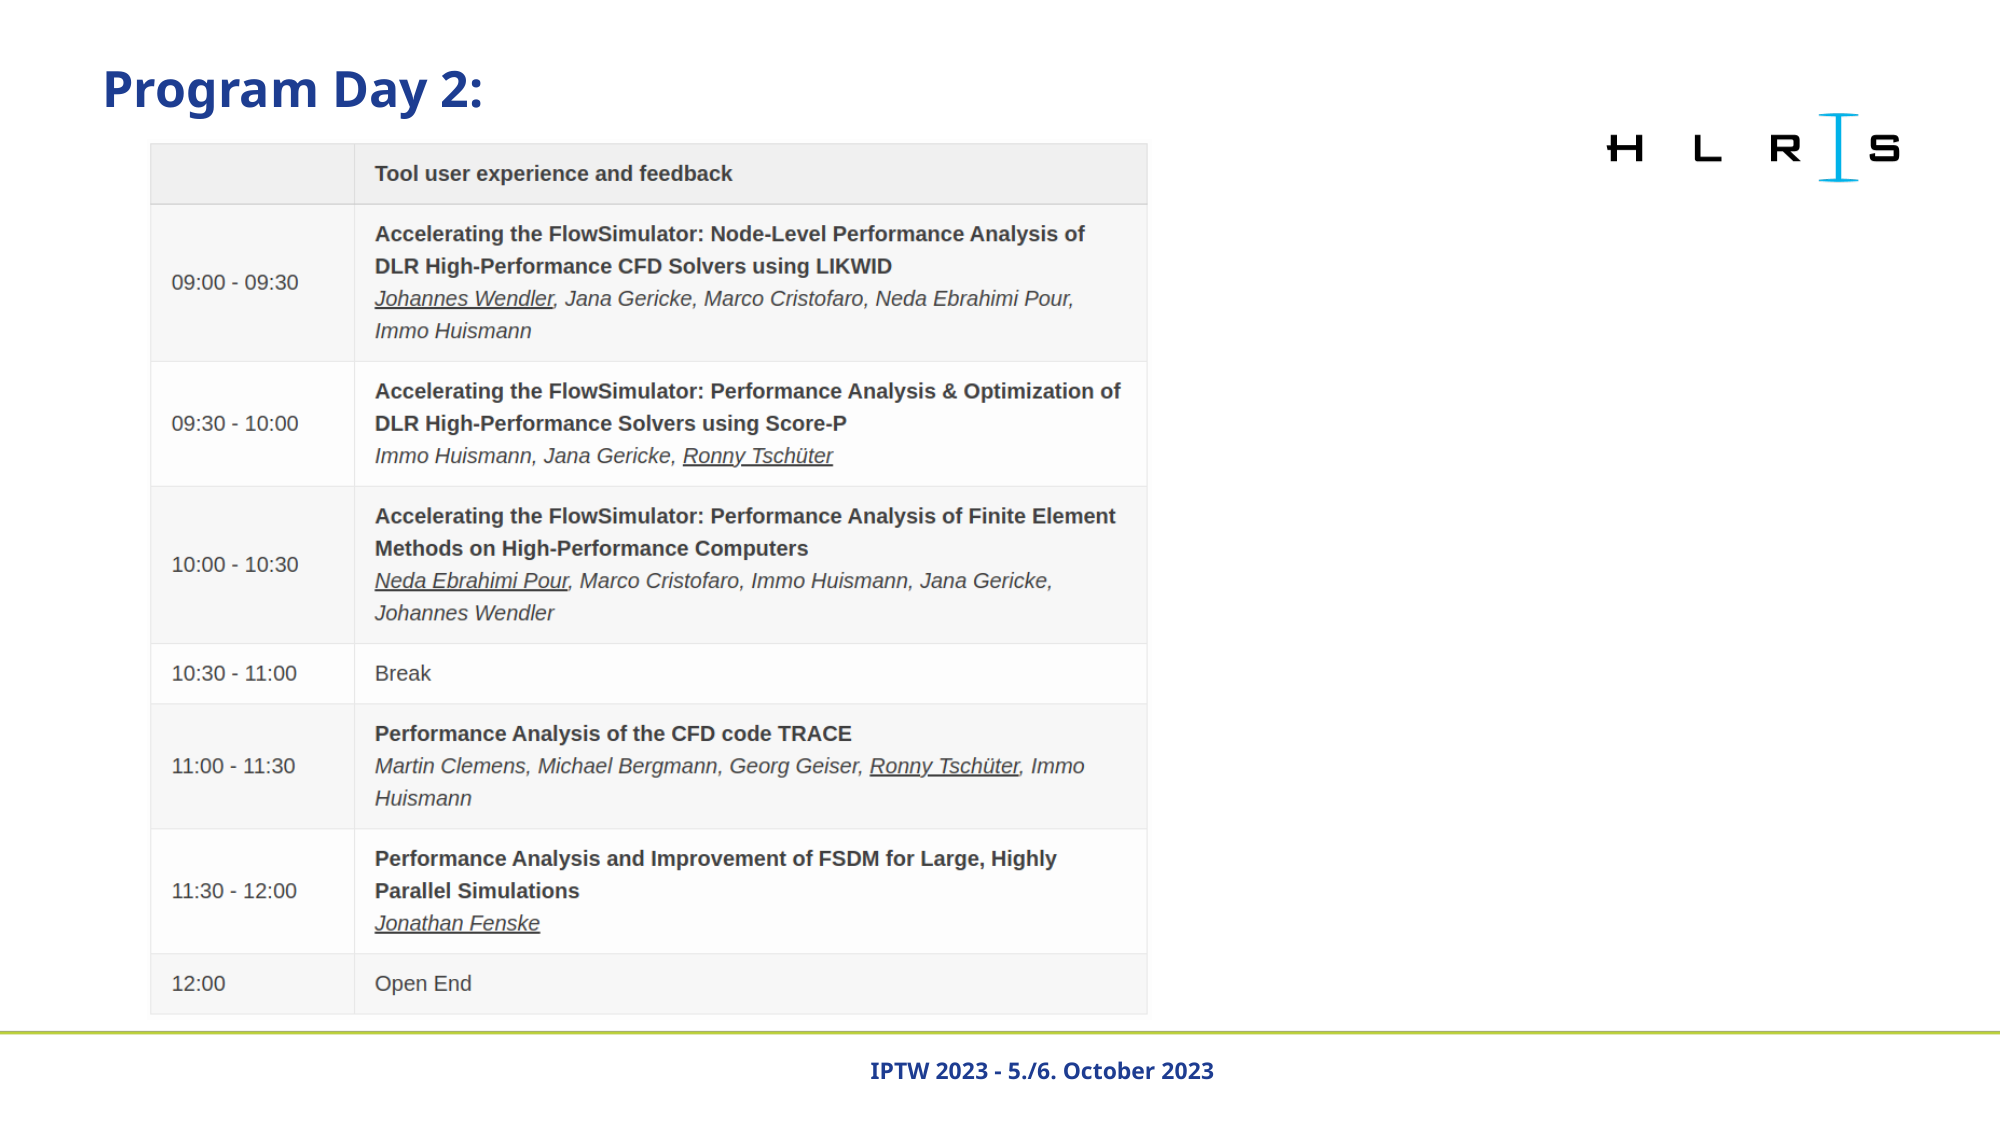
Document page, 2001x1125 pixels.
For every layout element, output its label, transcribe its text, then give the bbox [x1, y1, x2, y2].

picture [0, 0, 2000, 1125]
footer IPTW 2023 - 5./6. October 2023 [324, 1040, 1761, 1101]
title Program Day 2: [102, 78, 1426, 179]
